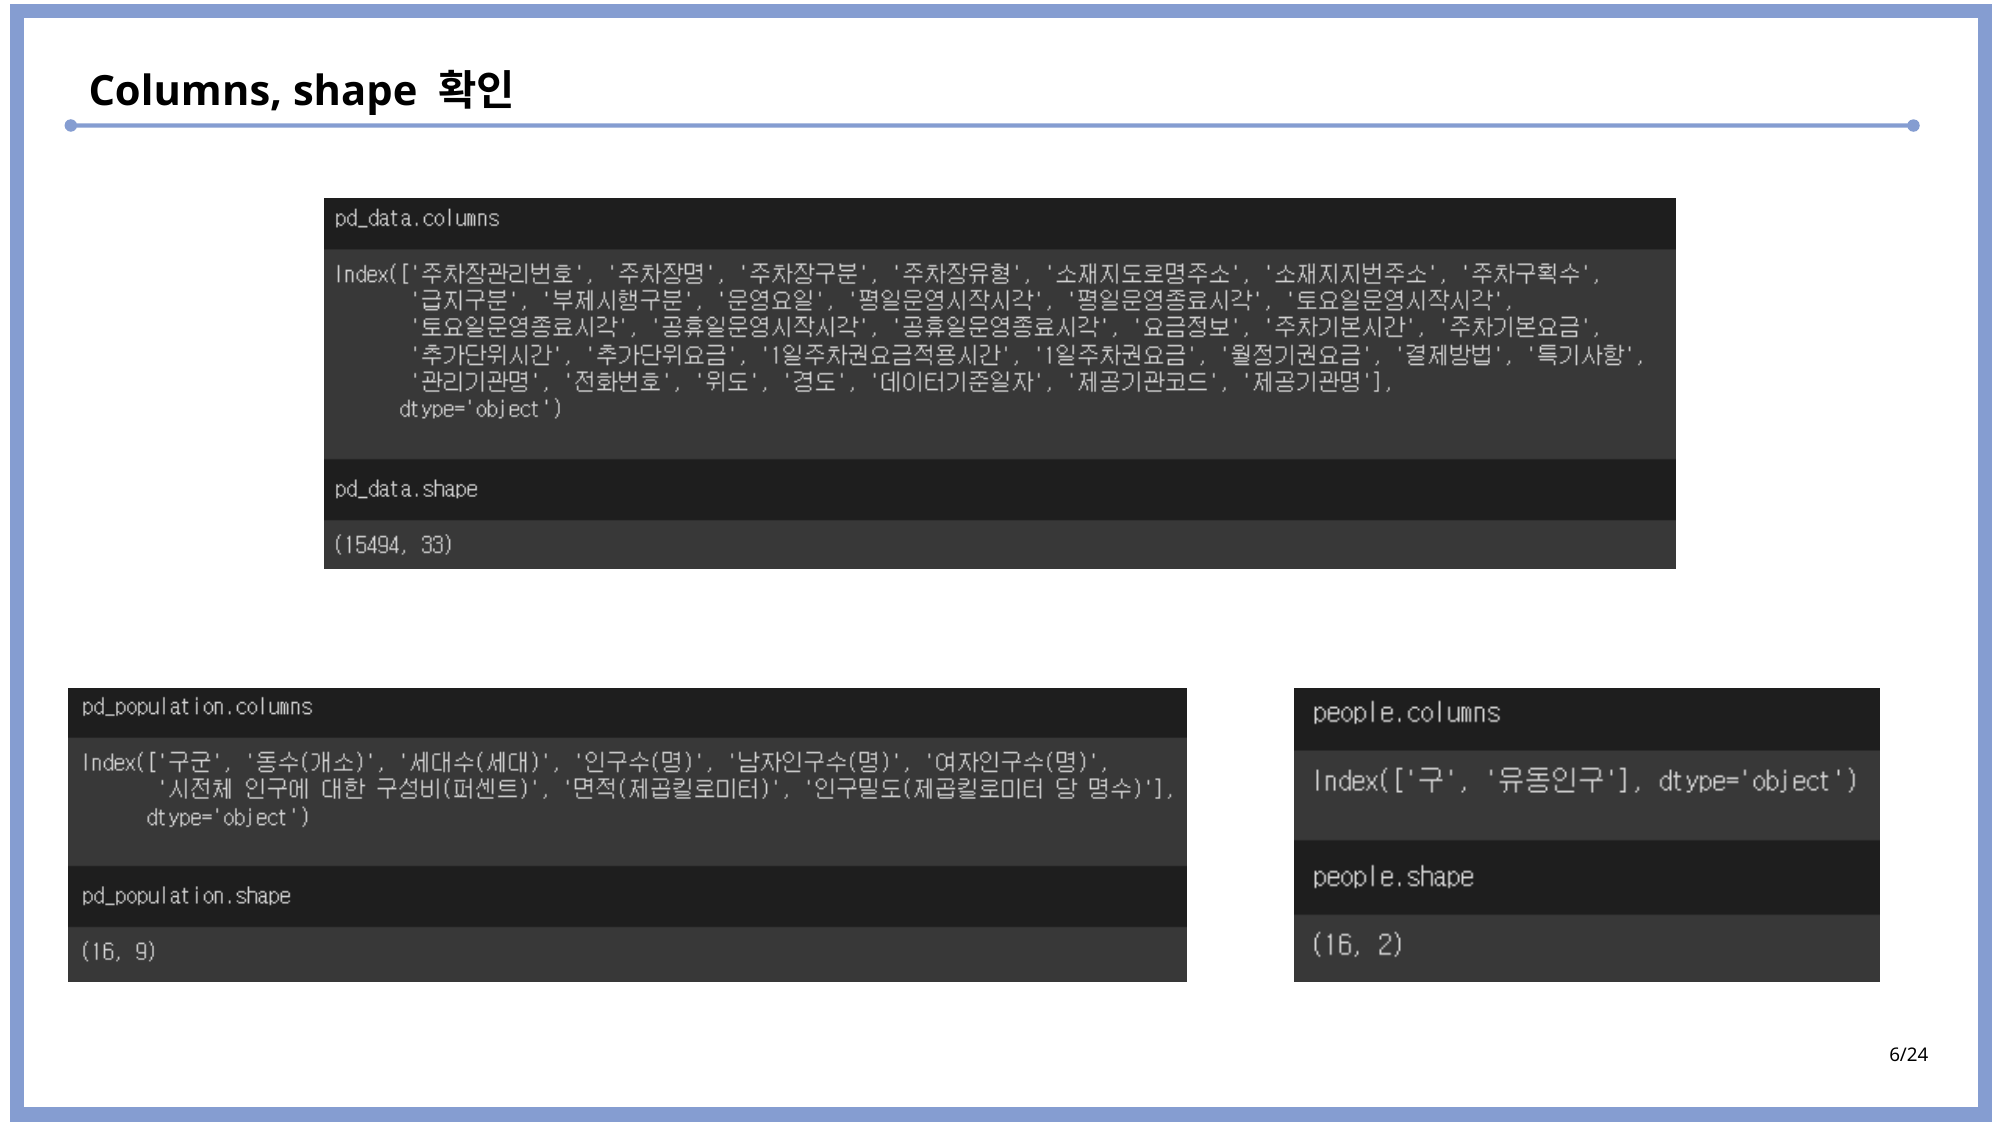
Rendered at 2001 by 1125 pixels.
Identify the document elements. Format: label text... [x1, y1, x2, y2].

picture [68, 687, 1187, 982]
text_box Columns, shape 확인 [73, 56, 611, 122]
picture [1293, 687, 1880, 982]
picture [323, 198, 1676, 570]
